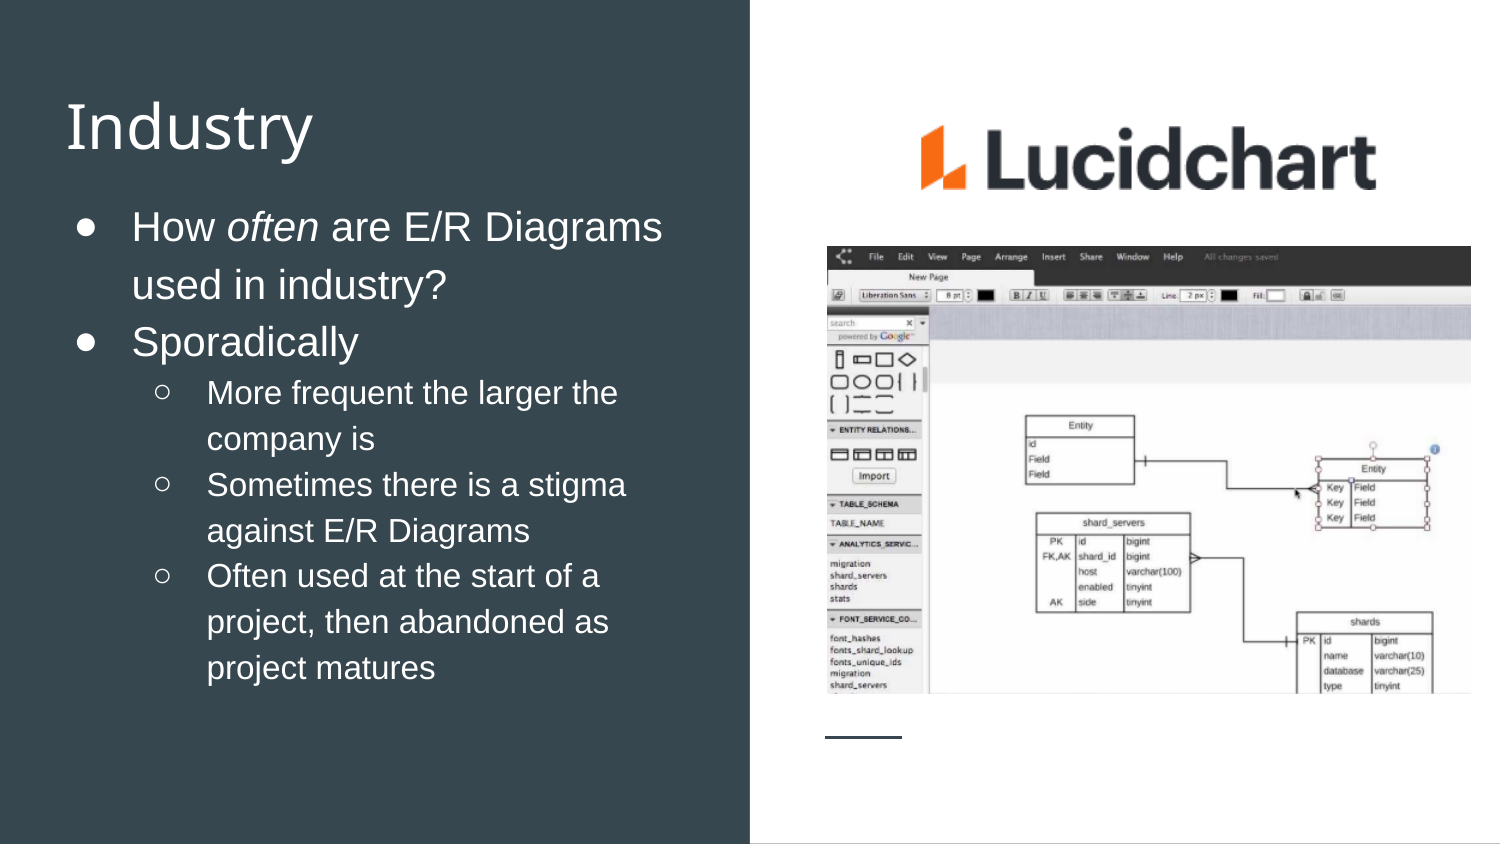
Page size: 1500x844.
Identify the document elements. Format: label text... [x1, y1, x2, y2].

list How often are E/R Diagrams used in industry? Sporadically More frequent the larger the company is Sometimes there is a stigma against E/R Diagrams Often used at the start of a project, then abandoned as project matures [41, 177, 707, 739]
picture [914, 125, 1384, 190]
picture [827, 246, 1471, 695]
text_box Industry [51, 71, 957, 178]
